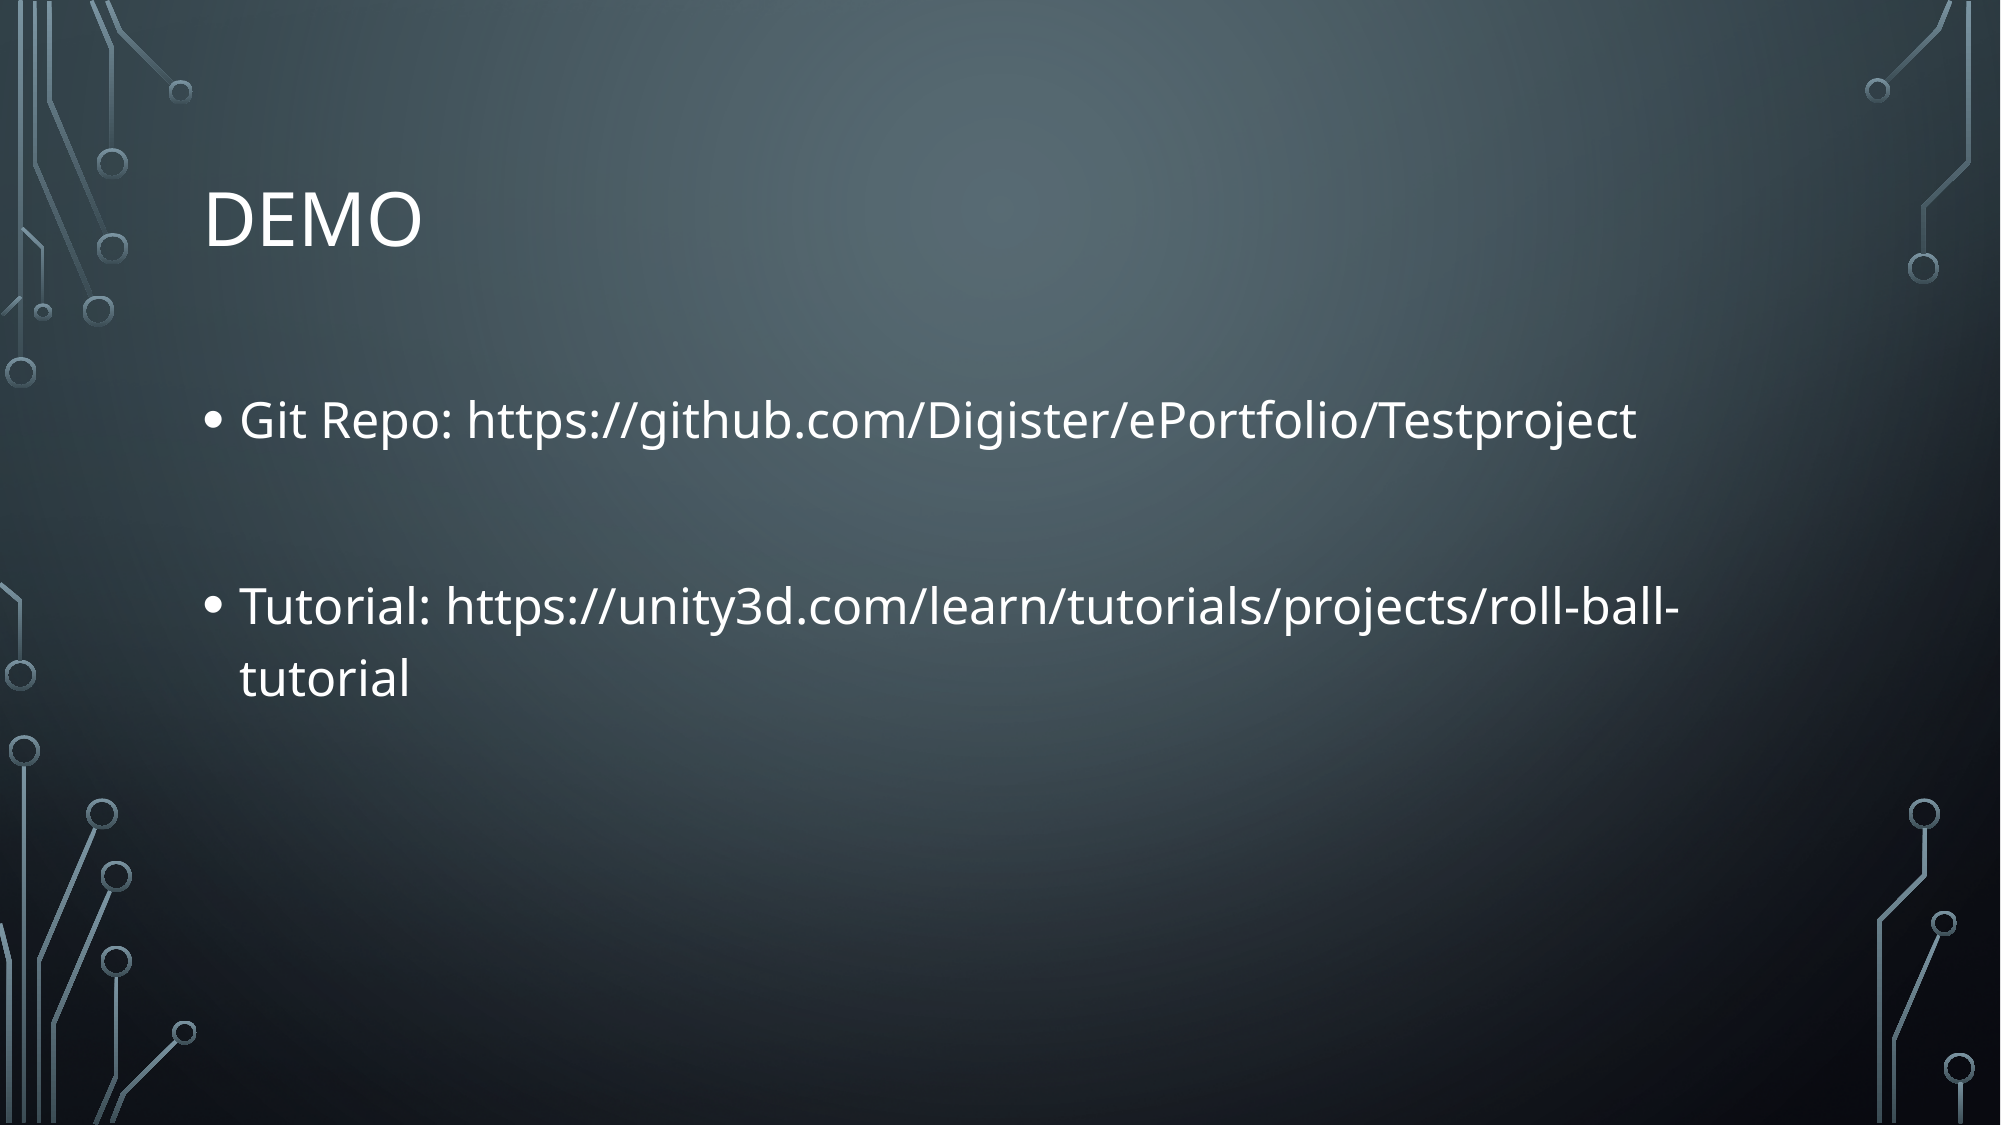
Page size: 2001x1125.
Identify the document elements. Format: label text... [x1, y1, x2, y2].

title Demo [187, 101, 1813, 344]
list Git Repo: https://github.com/Digister/ePortfolio/Testproject Tutorial: https://unity3d.com/learn/tutorials/projects/roll-ball-tutorial [187, 369, 1813, 950]
